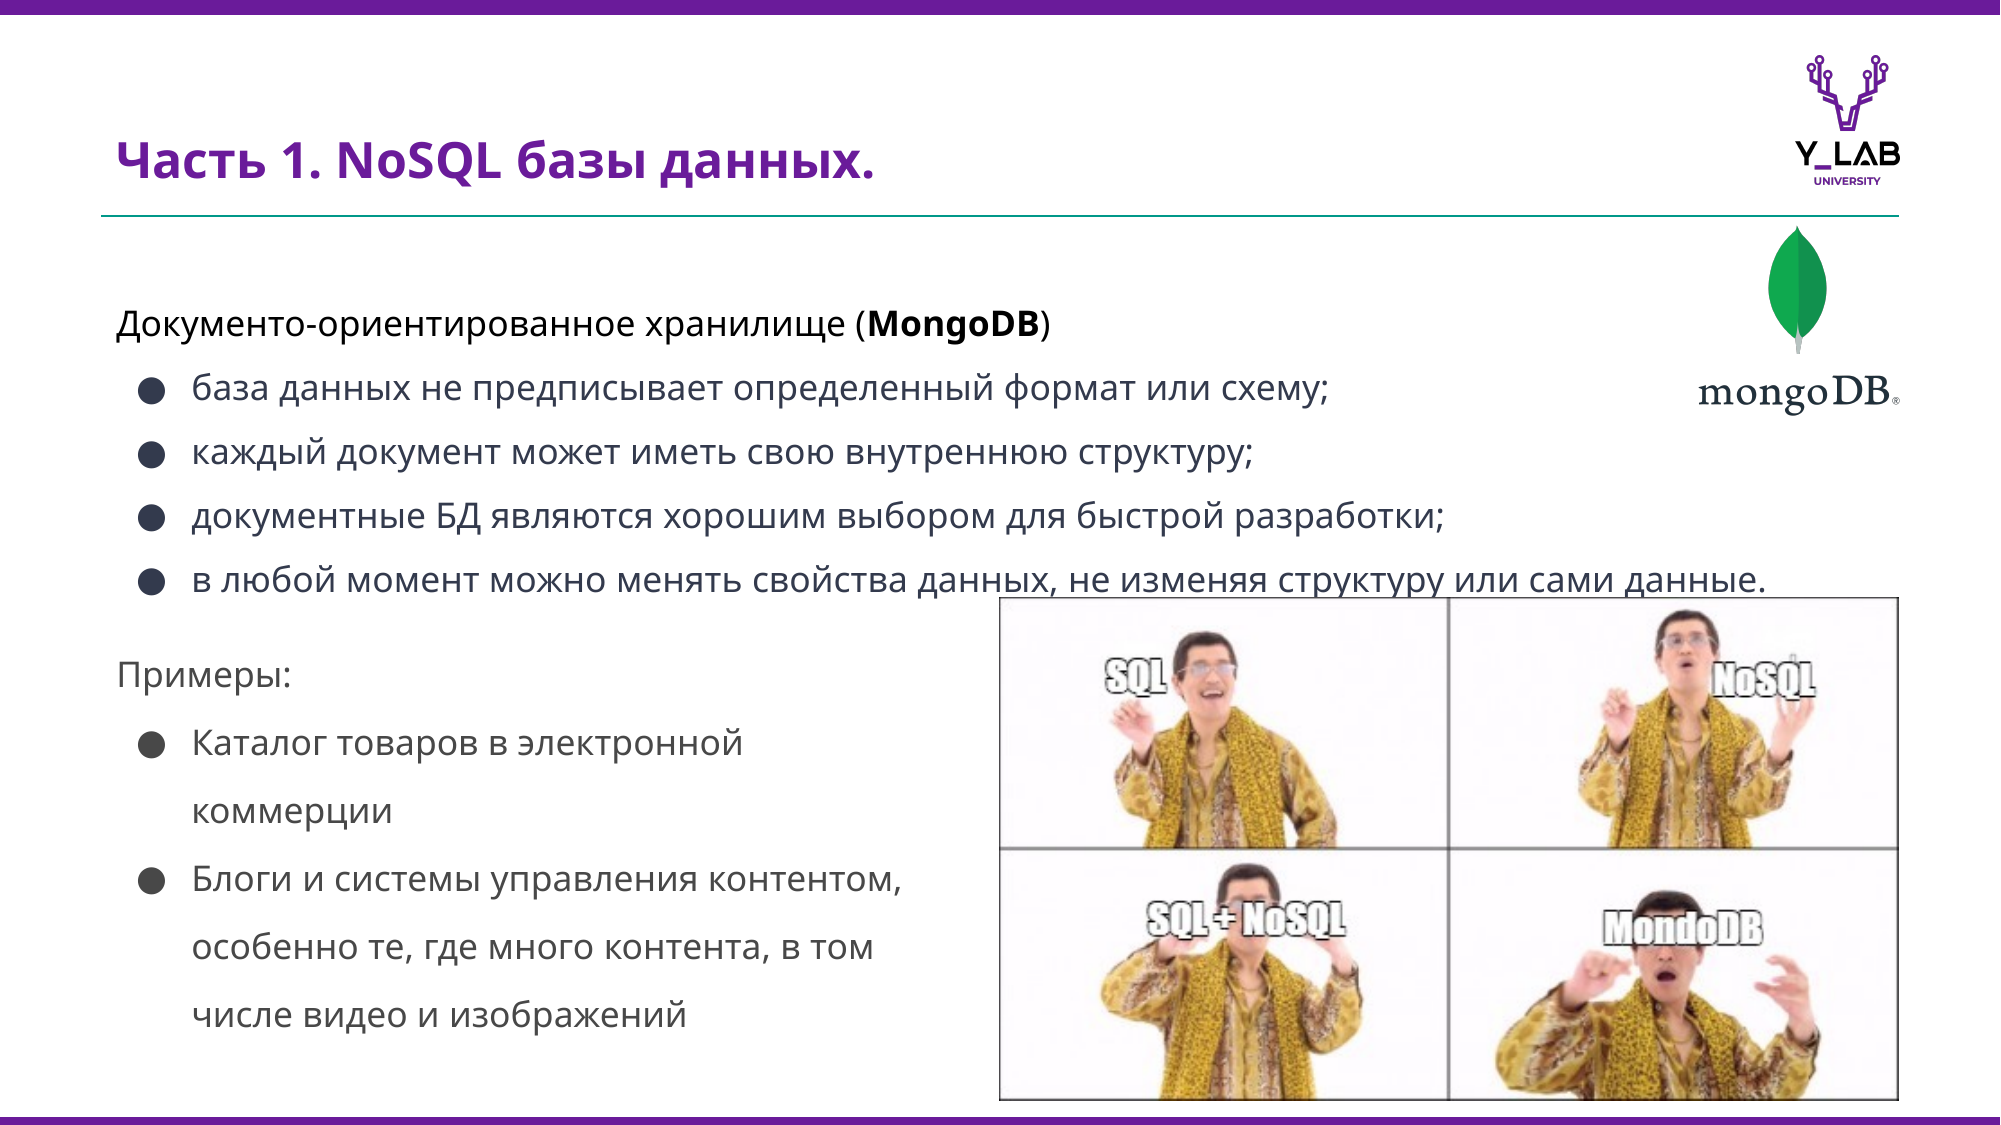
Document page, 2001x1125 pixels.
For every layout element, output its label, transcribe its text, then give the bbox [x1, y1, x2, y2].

picture [1697, 224, 1900, 417]
picture [999, 597, 1899, 1102]
picture [0, 0, 2000, 15]
picture [0, 1117, 2000, 1125]
text_box Часть 1. NoSQL базы данных. [101, 120, 1000, 196]
picture [1795, 55, 1900, 185]
text_box Документо-ориентированное хранилище (MongoDB) база данных не предписывает определенный формат или схему; каждый документ может иметь свою внутреннюю структуру; документные БД являются хорошим выбором для быстрой разработки; в любой момент можно менять свойства данных, не изменяя структуру или сами данные. [101, 265, 1899, 615]
text_box Примеры: Каталог товаров в электронной коммерции Блоги и системы управления контентом, особенно те, где много контента, в том числе видео и изображений [101, 611, 964, 1050]
